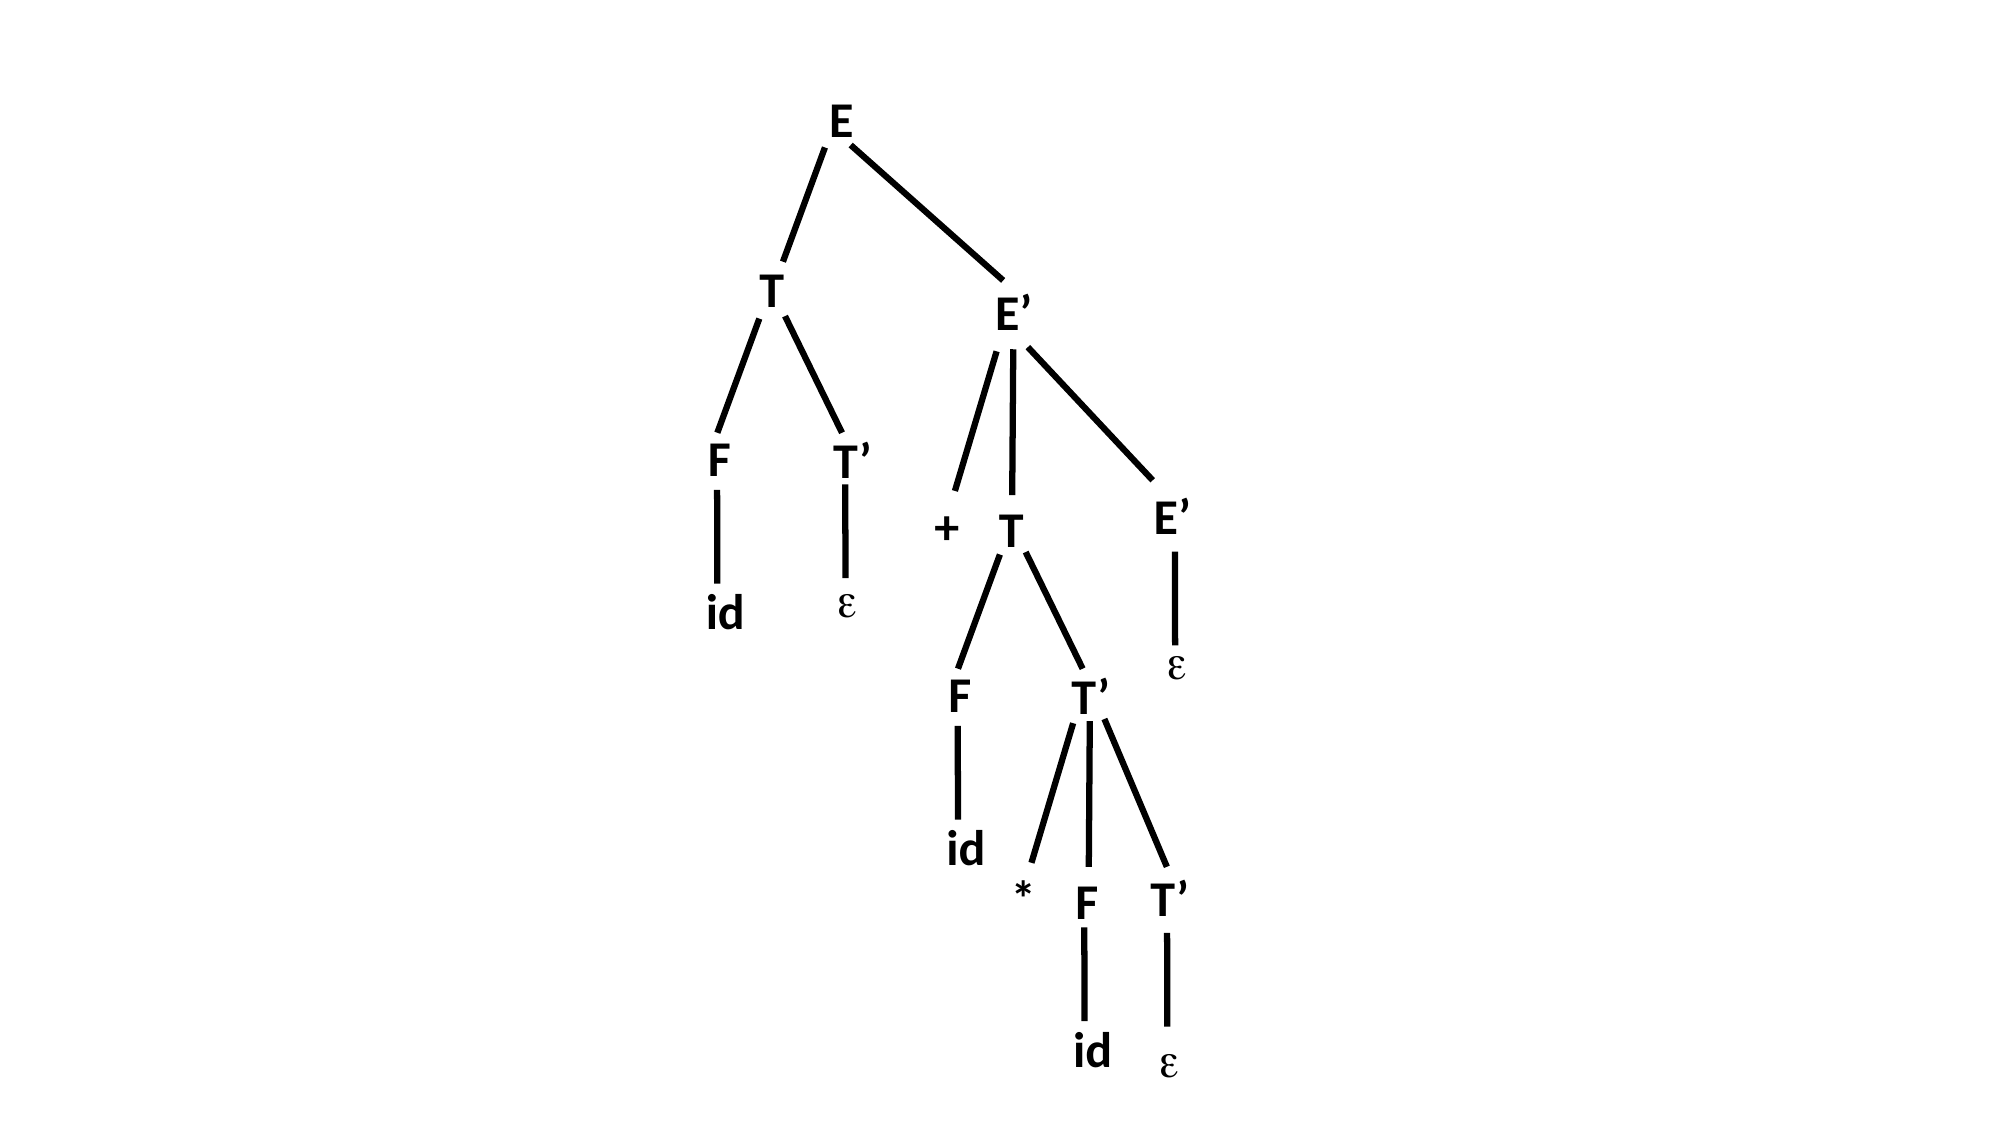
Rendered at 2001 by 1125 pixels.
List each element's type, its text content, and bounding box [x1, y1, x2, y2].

text_box T’ [1056, 656, 1134, 732]
text_box E [814, 80, 877, 155]
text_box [1025, 552, 1083, 669]
text_box  [1151, 622, 1229, 698]
text_box F [693, 418, 771, 494]
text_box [1104, 719, 1167, 867]
text_box  [821, 559, 899, 635]
text_box F [933, 654, 1011, 730]
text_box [957, 554, 1000, 669]
text_box E’ [980, 273, 1058, 348]
text_box T’ [818, 420, 896, 496]
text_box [954, 351, 997, 491]
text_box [717, 318, 760, 433]
text_box id [931, 808, 1009, 883]
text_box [785, 316, 843, 433]
text_box E’ [1138, 477, 1216, 553]
text_box id [1058, 1009, 1136, 1085]
text_box T’ [1135, 858, 1213, 934]
text_box id [691, 572, 769, 648]
text_box  [1143, 1020, 1221, 1095]
text_box F [1060, 861, 1138, 937]
text_box * [996, 858, 1060, 934]
text_box + [919, 486, 984, 562]
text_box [1031, 723, 1074, 863]
text_box T [744, 249, 822, 325]
text_box T [984, 489, 1062, 565]
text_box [782, 147, 825, 262]
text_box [1027, 347, 1153, 481]
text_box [850, 145, 1004, 281]
